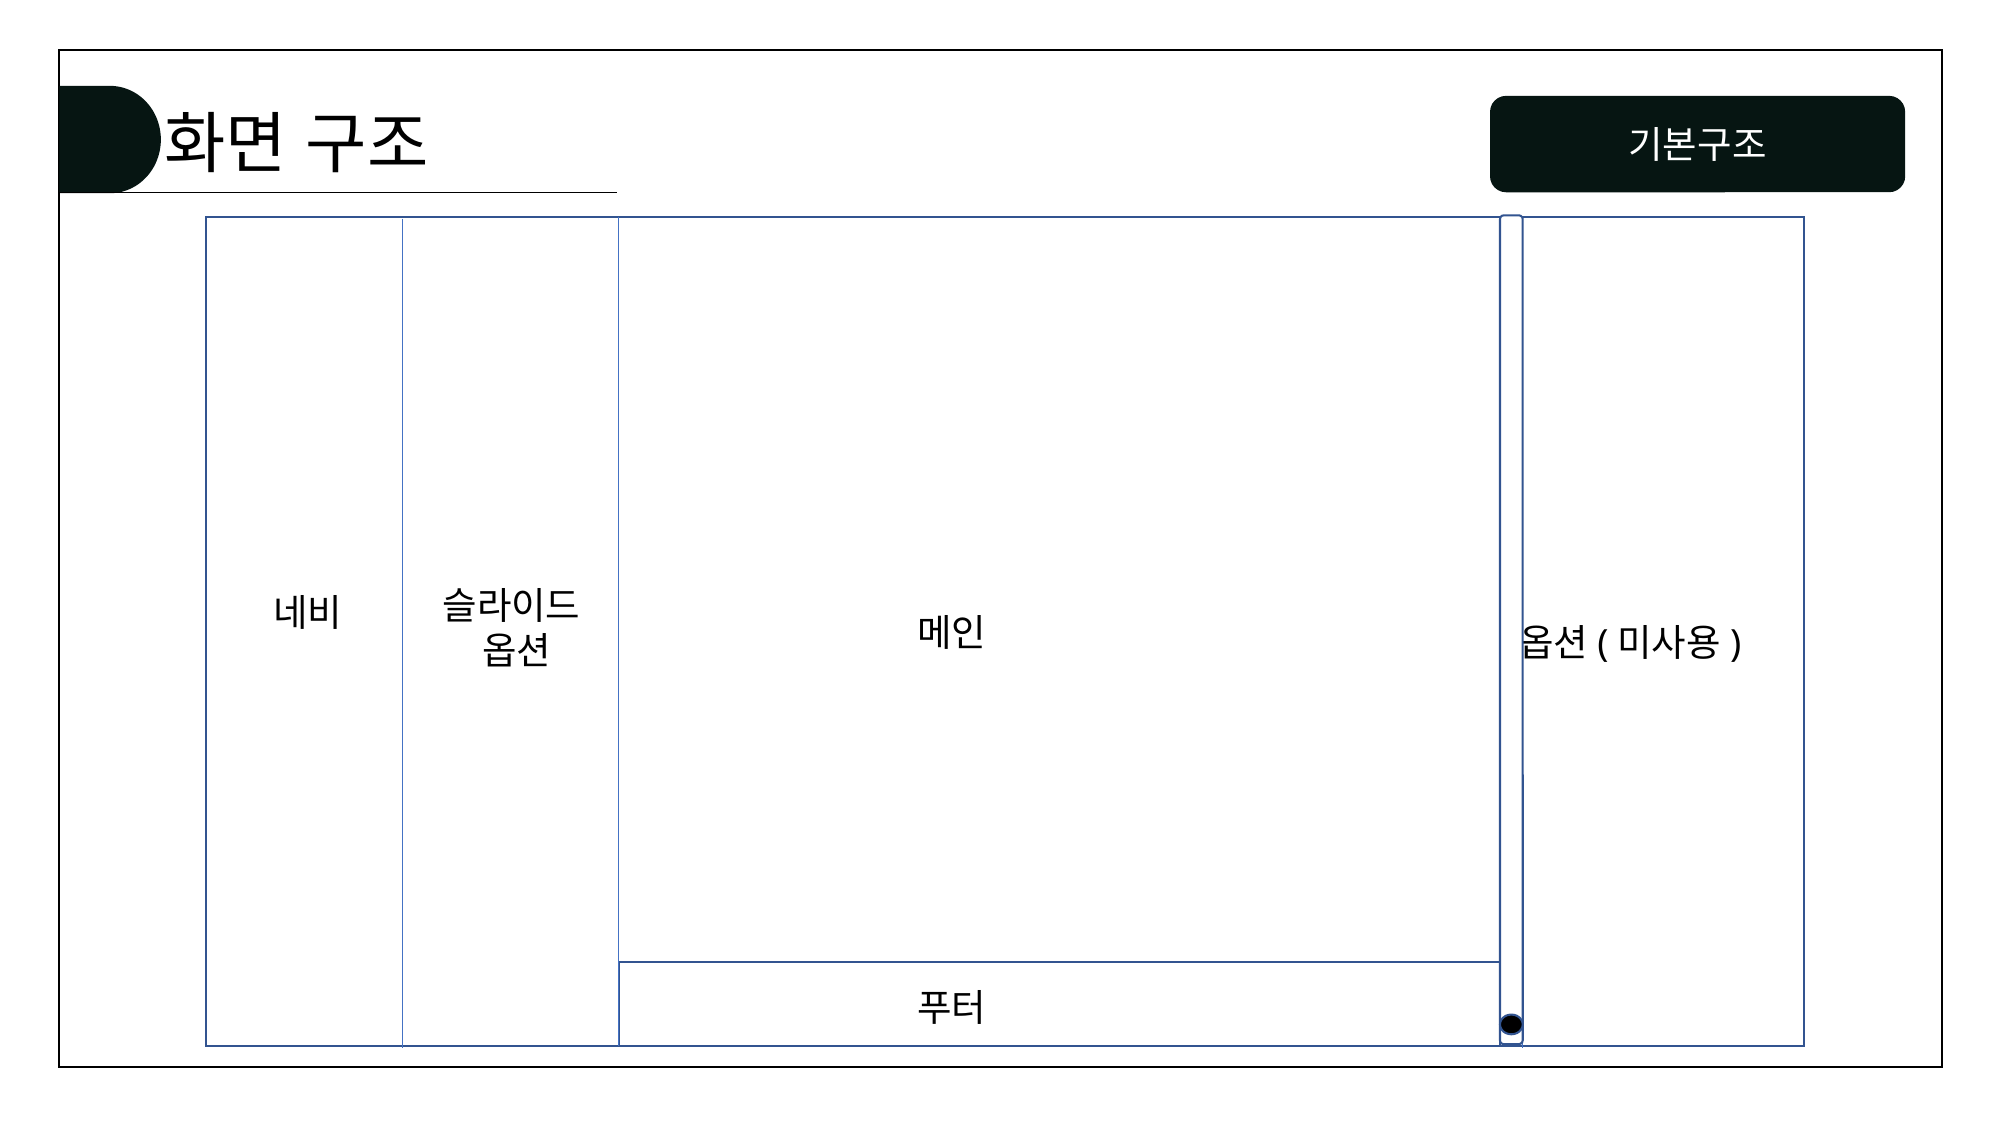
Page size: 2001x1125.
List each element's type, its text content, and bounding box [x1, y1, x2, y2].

text_box 옵션(미사용) [1524, 612, 1756, 672]
text_box 슬라이드 옵션 [427, 574, 606, 680]
text_box [619, 961, 1501, 1047]
text_box [205, 216, 1499, 1047]
text_box 네비 [258, 581, 358, 642]
text_box [58, 84, 138, 195]
text_box [1498, 214, 1524, 1020]
text_box [1501, 1013, 1522, 1036]
text_box [1501, 1032, 1522, 1046]
text_box 화면 구조 [73, 93, 617, 188]
text_box 푸터 [902, 976, 1001, 1037]
text_box [58, 49, 1943, 1068]
text_box [1523, 216, 1805, 1047]
text_box 기본구조 [1488, 94, 1907, 194]
text_box 메인 [902, 601, 1001, 662]
